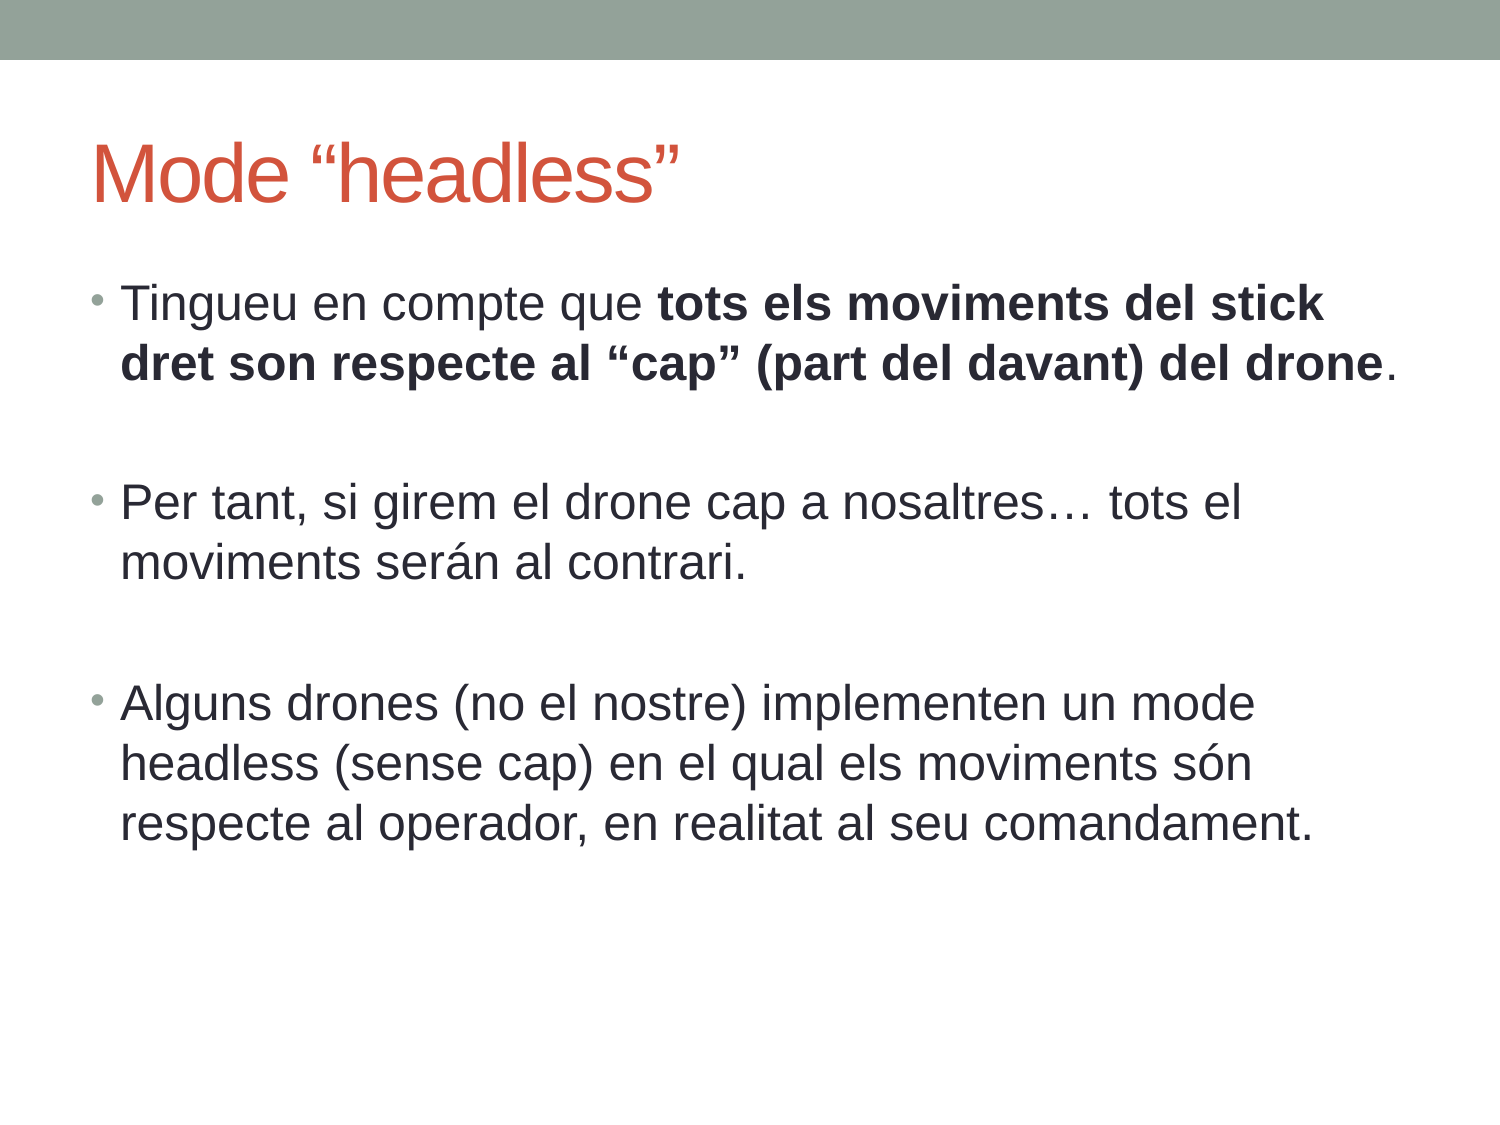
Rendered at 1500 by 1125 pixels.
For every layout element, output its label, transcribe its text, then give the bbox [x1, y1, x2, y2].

list Tingueu en compte que tots els moviments del stick dret son respecte al “cap” (part del davant) del drone. Per tant, si girem el drone cap a nosaltres… tots el moviments serán al contrari. Alguns drones (no el nostre) implementen un mode headless (sense cap) en el qual els moviments són respecte al operador, en realitat al seu comandament. [75, 262, 1425, 1063]
title Mode “headless” [75, 87, 1425, 250]
